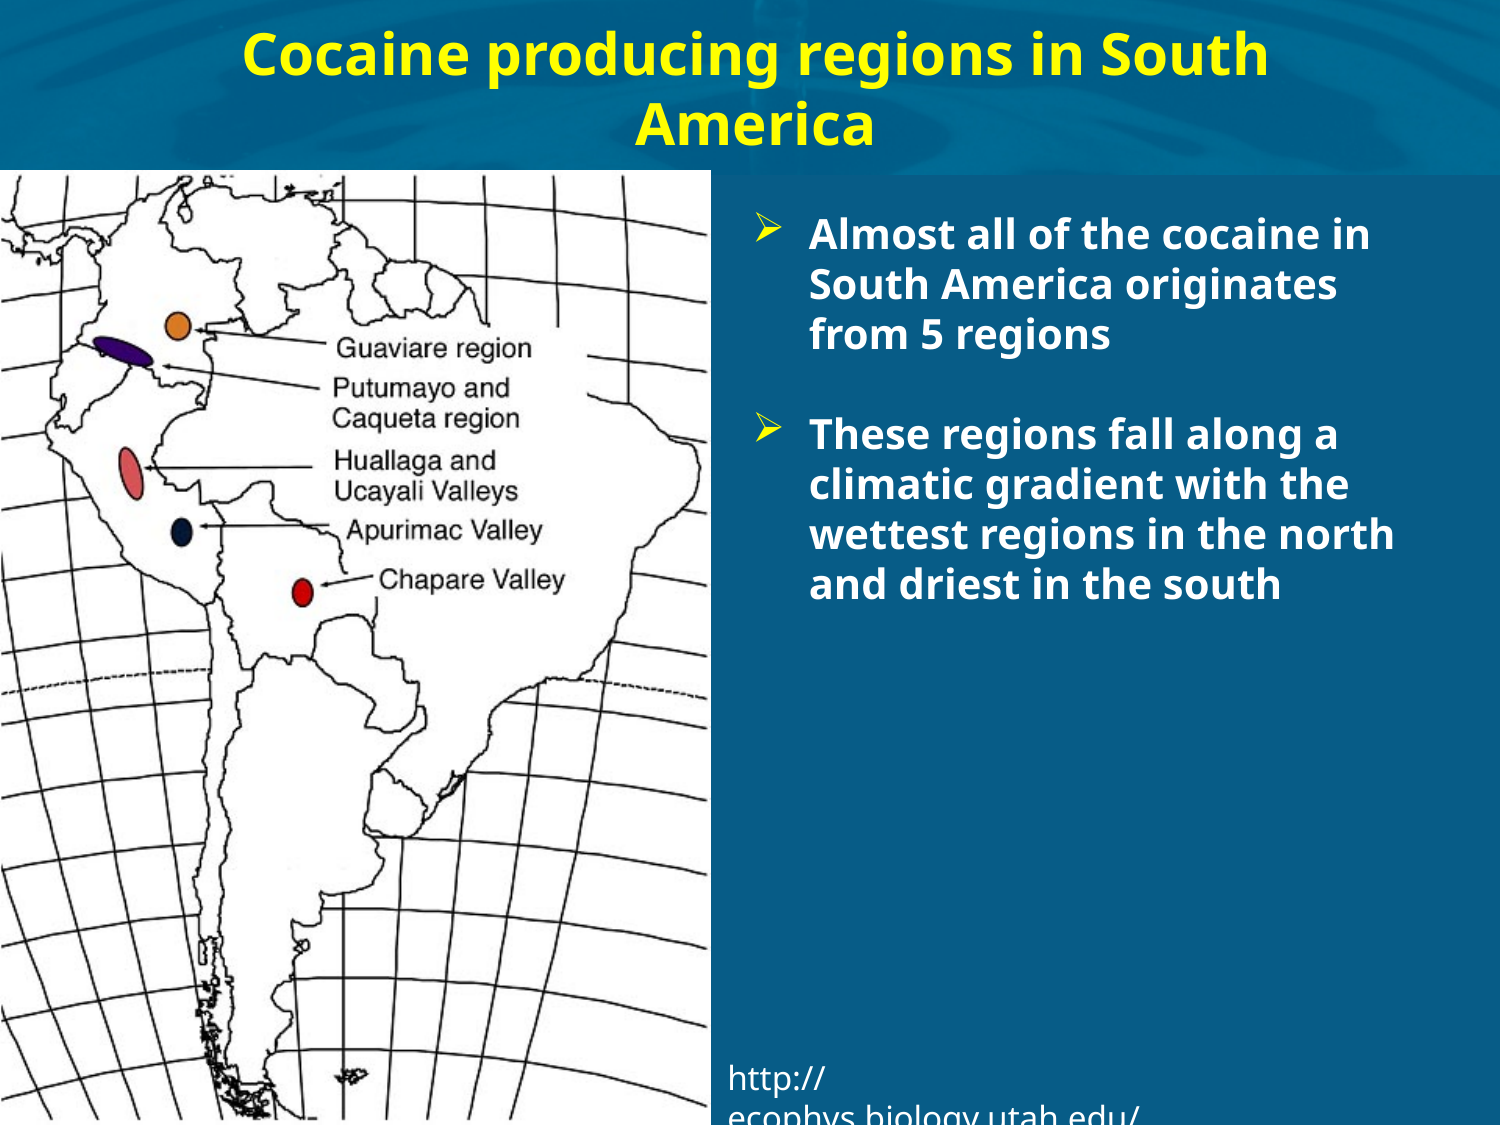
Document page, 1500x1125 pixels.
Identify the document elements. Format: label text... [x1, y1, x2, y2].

list Almost all of the cocaine in South America originates from 5 regions These regions fall along a climatic gradient with the wettest regions in the north and driest in the south [737, 199, 1463, 801]
text_box http://ecophys.biology.utah.edu/ [715, 1049, 1238, 1125]
picture [0, 171, 710, 1125]
title Cocaine producing regions in South America [124, 24, 1388, 151]
